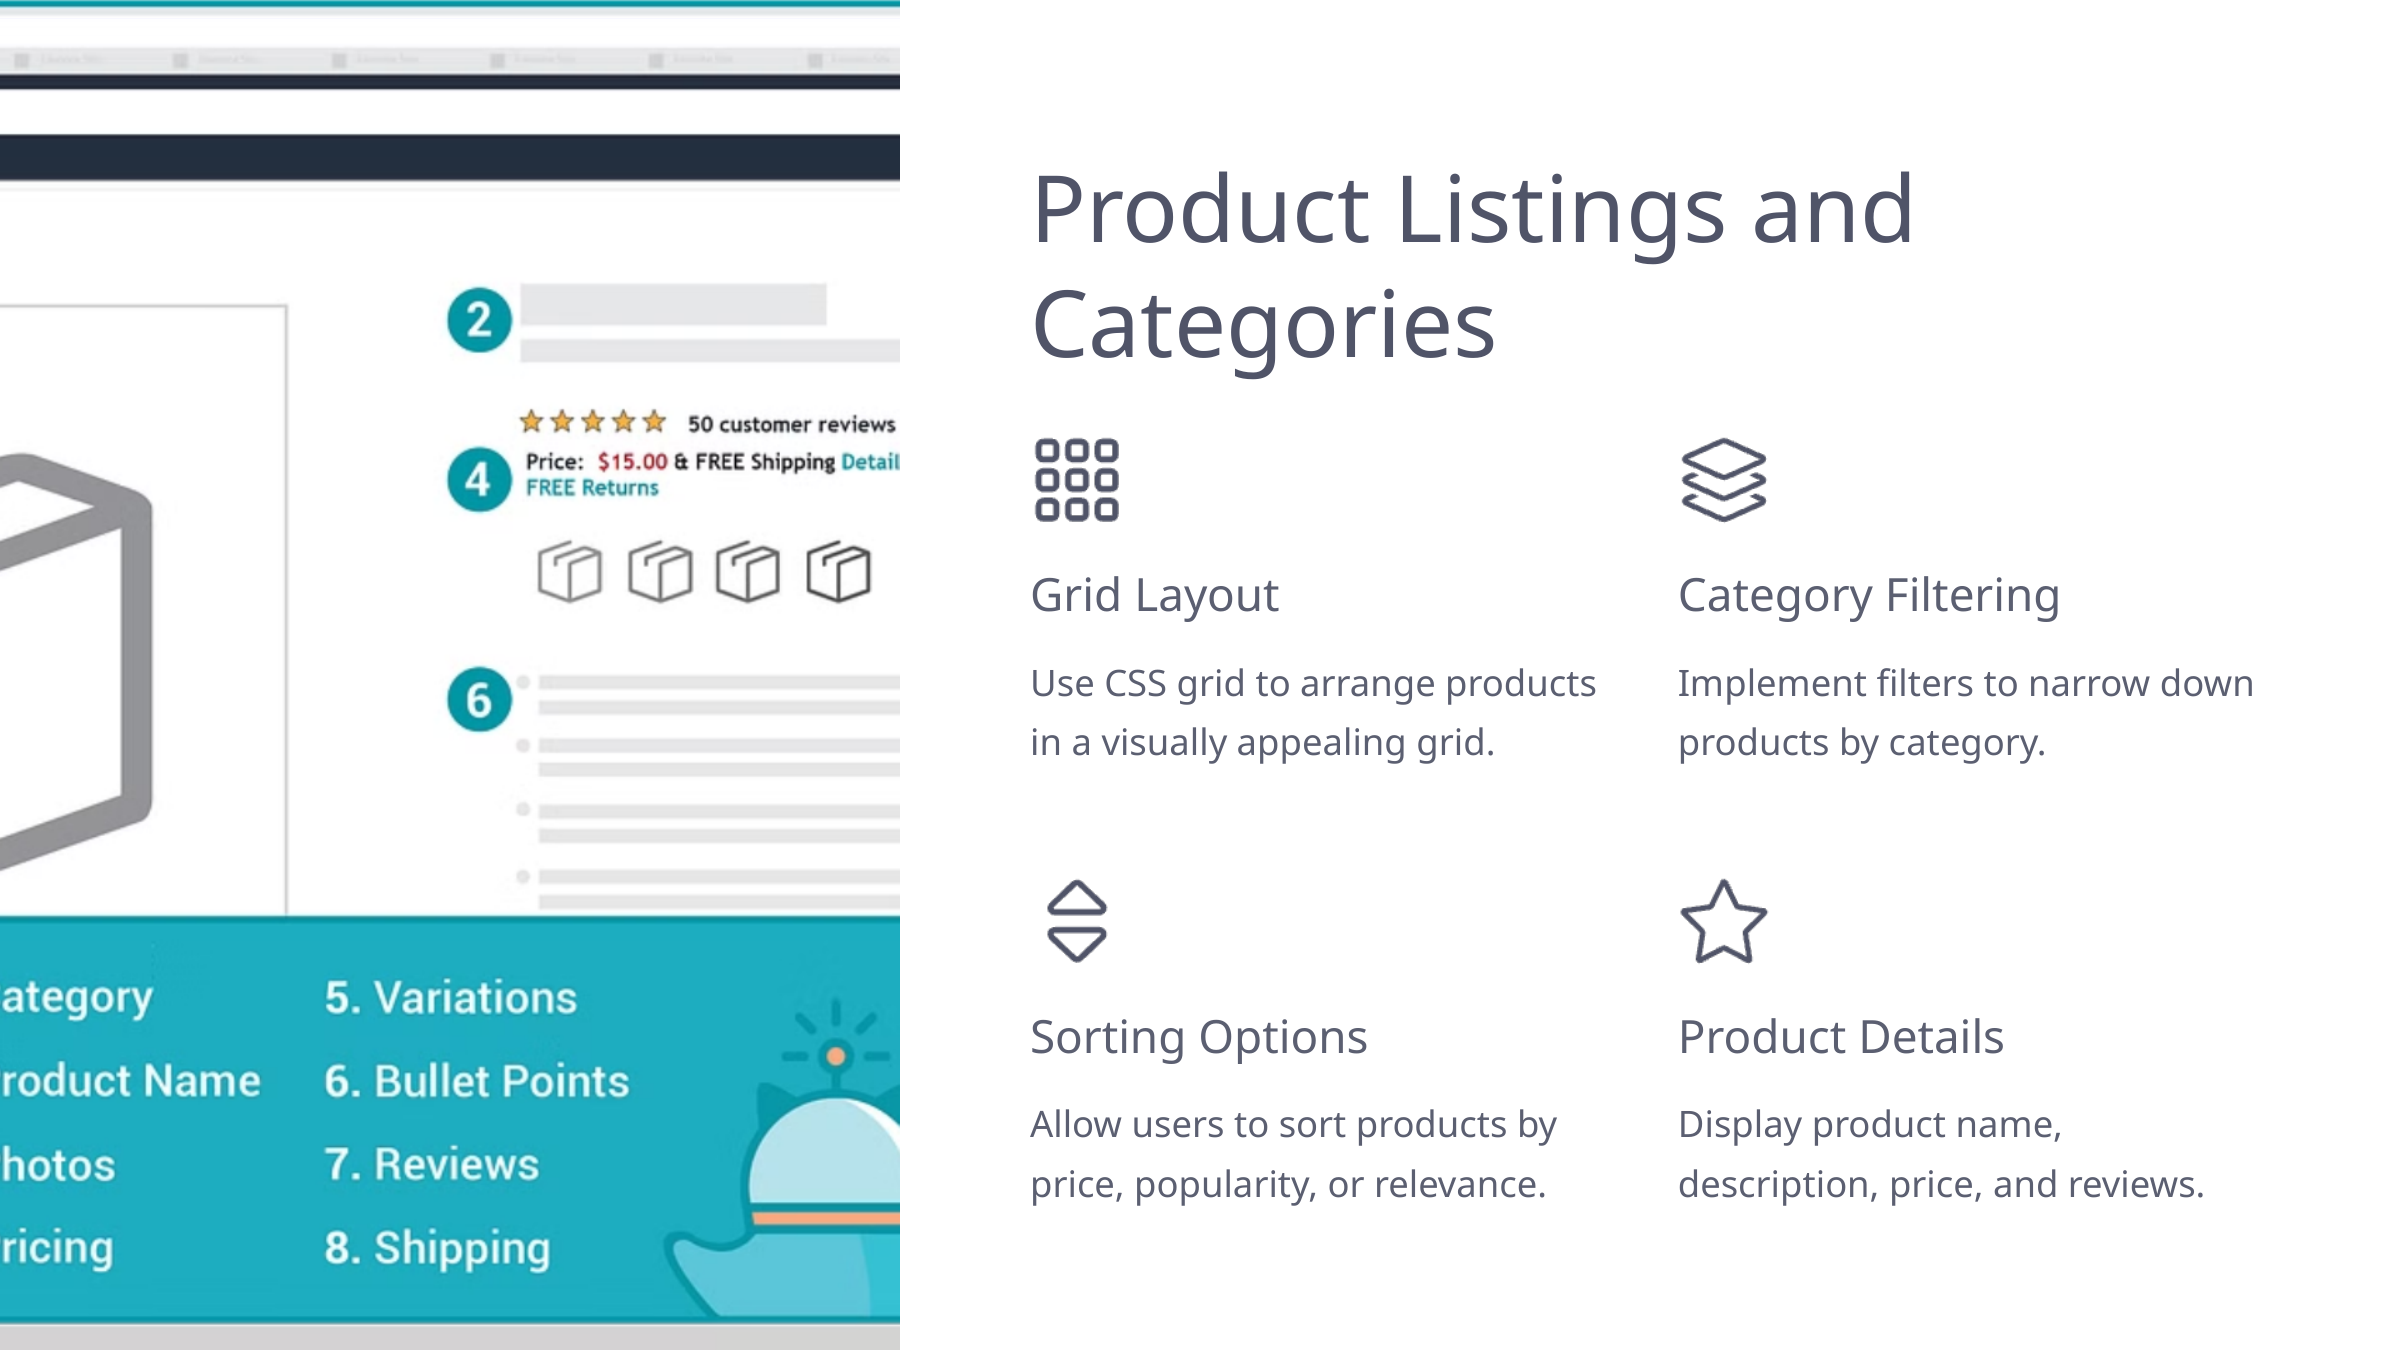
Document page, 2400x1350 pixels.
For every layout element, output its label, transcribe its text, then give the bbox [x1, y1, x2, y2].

picture [1677, 433, 1771, 527]
text_box Display product name, description, price, and reviews. [1677, 1085, 2270, 1205]
picture [1677, 874, 1771, 968]
text_box Sorting Options [1030, 1005, 1496, 1064]
picture [1030, 874, 1124, 968]
text_box Grid Layout [1030, 563, 1496, 622]
text_box Allow users to sort products by price, popularity, or relevance. [1030, 1085, 1622, 1205]
picture [0, 0, 900, 1350]
text_box Category Filtering [1677, 563, 2143, 622]
text_box Product Details [1677, 1005, 2143, 1064]
text_box Implement filters to narrow down products by category. [1677, 644, 2270, 764]
text_box Use CSS grid to arrange products in a visually appealing grid. [1030, 644, 1622, 764]
picture [1030, 433, 1124, 527]
text_box Product Listings and Categories [1030, 145, 2270, 378]
